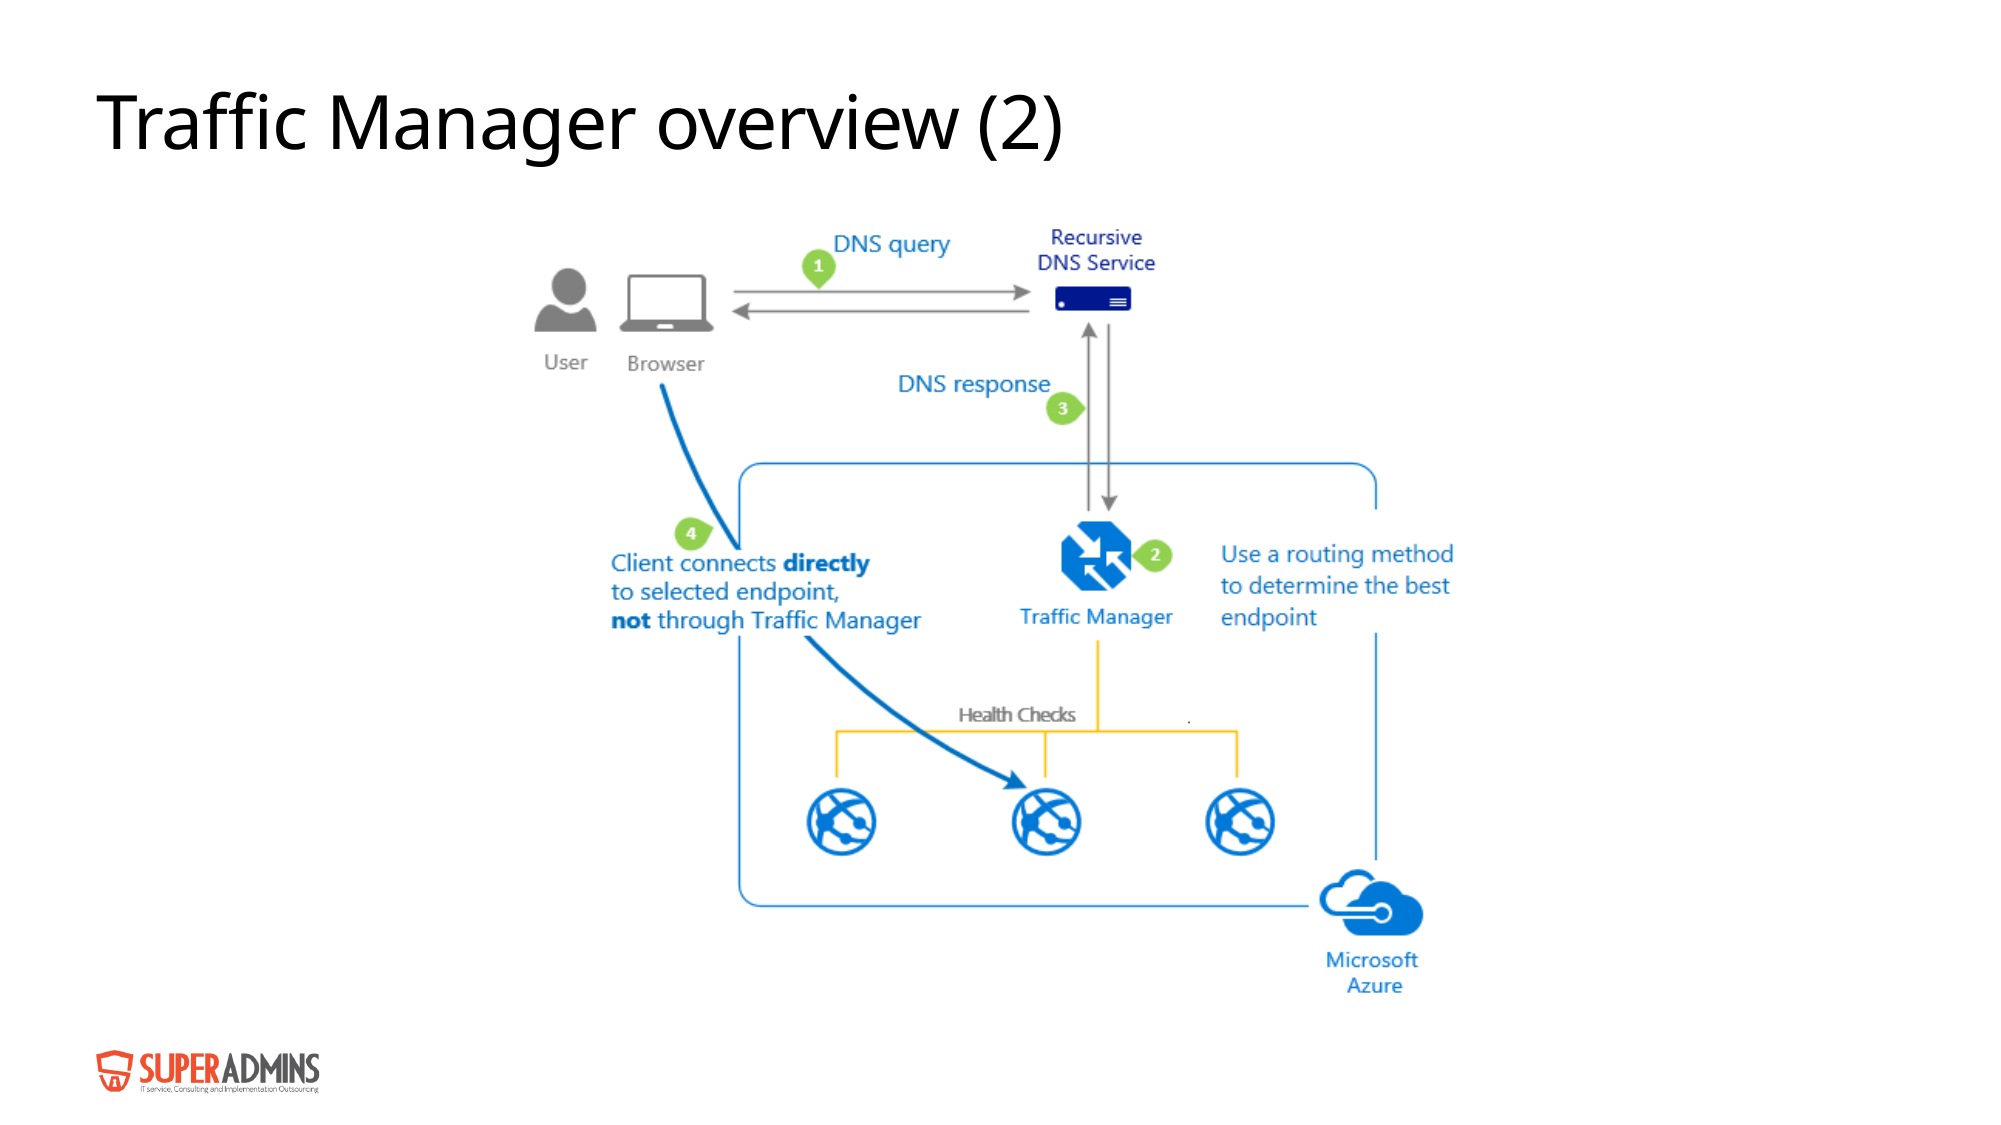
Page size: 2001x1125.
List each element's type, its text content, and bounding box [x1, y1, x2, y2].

title Traffic Manager overview (2) [96, 75, 1904, 166]
picture [95, 1049, 320, 1095]
picture [503, 216, 1497, 1009]
